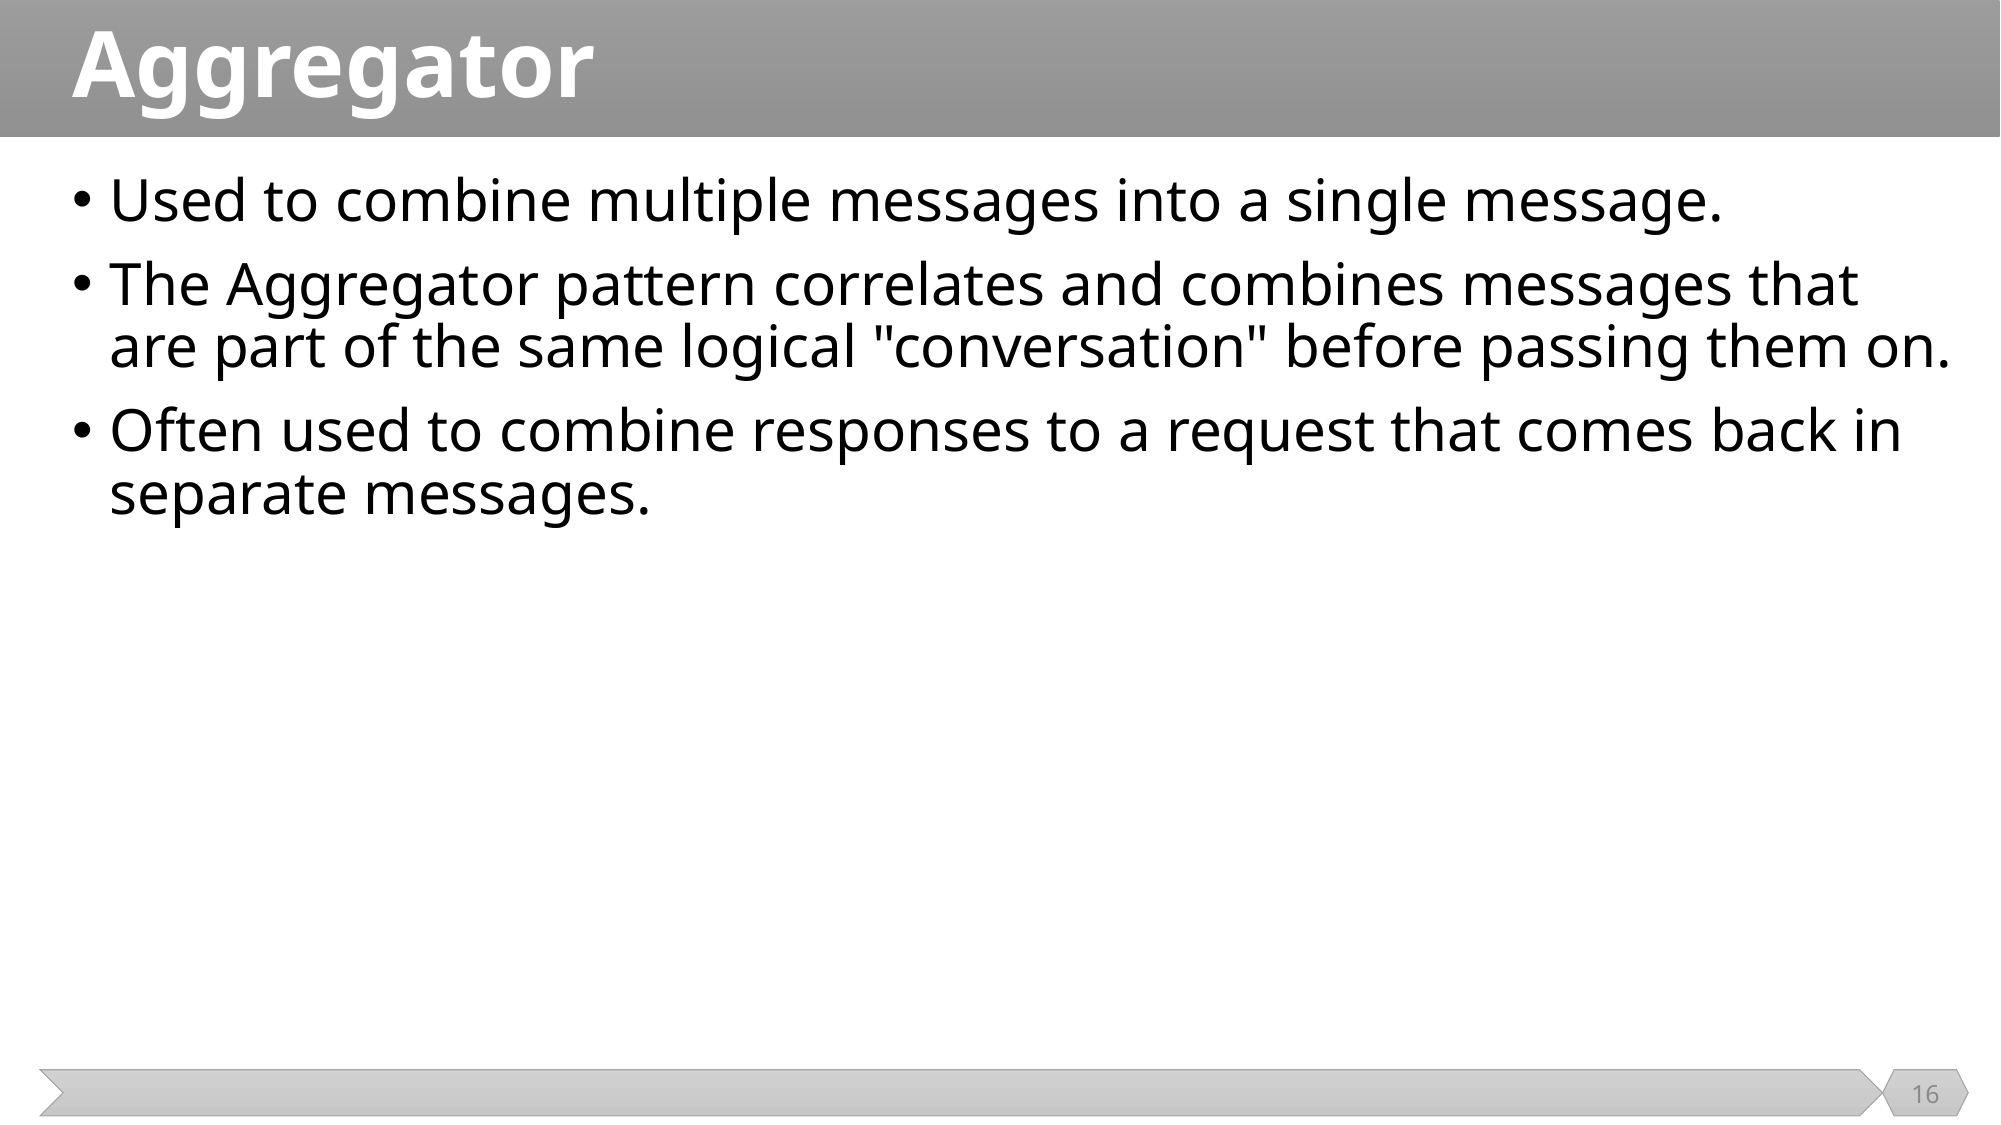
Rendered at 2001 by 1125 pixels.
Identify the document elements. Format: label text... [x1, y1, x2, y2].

slide_number 16 [1882, 1065, 1969, 1125]
list Used to combine multiple messages into a single message. The Aggregator pattern correlates and combines messages that are part of the same logical "conversation" before passing them on. Often used to combine responses to a request that comes back in separate messages. [56, 163, 1969, 1061]
title Aggregator [56, 0, 1969, 137]
